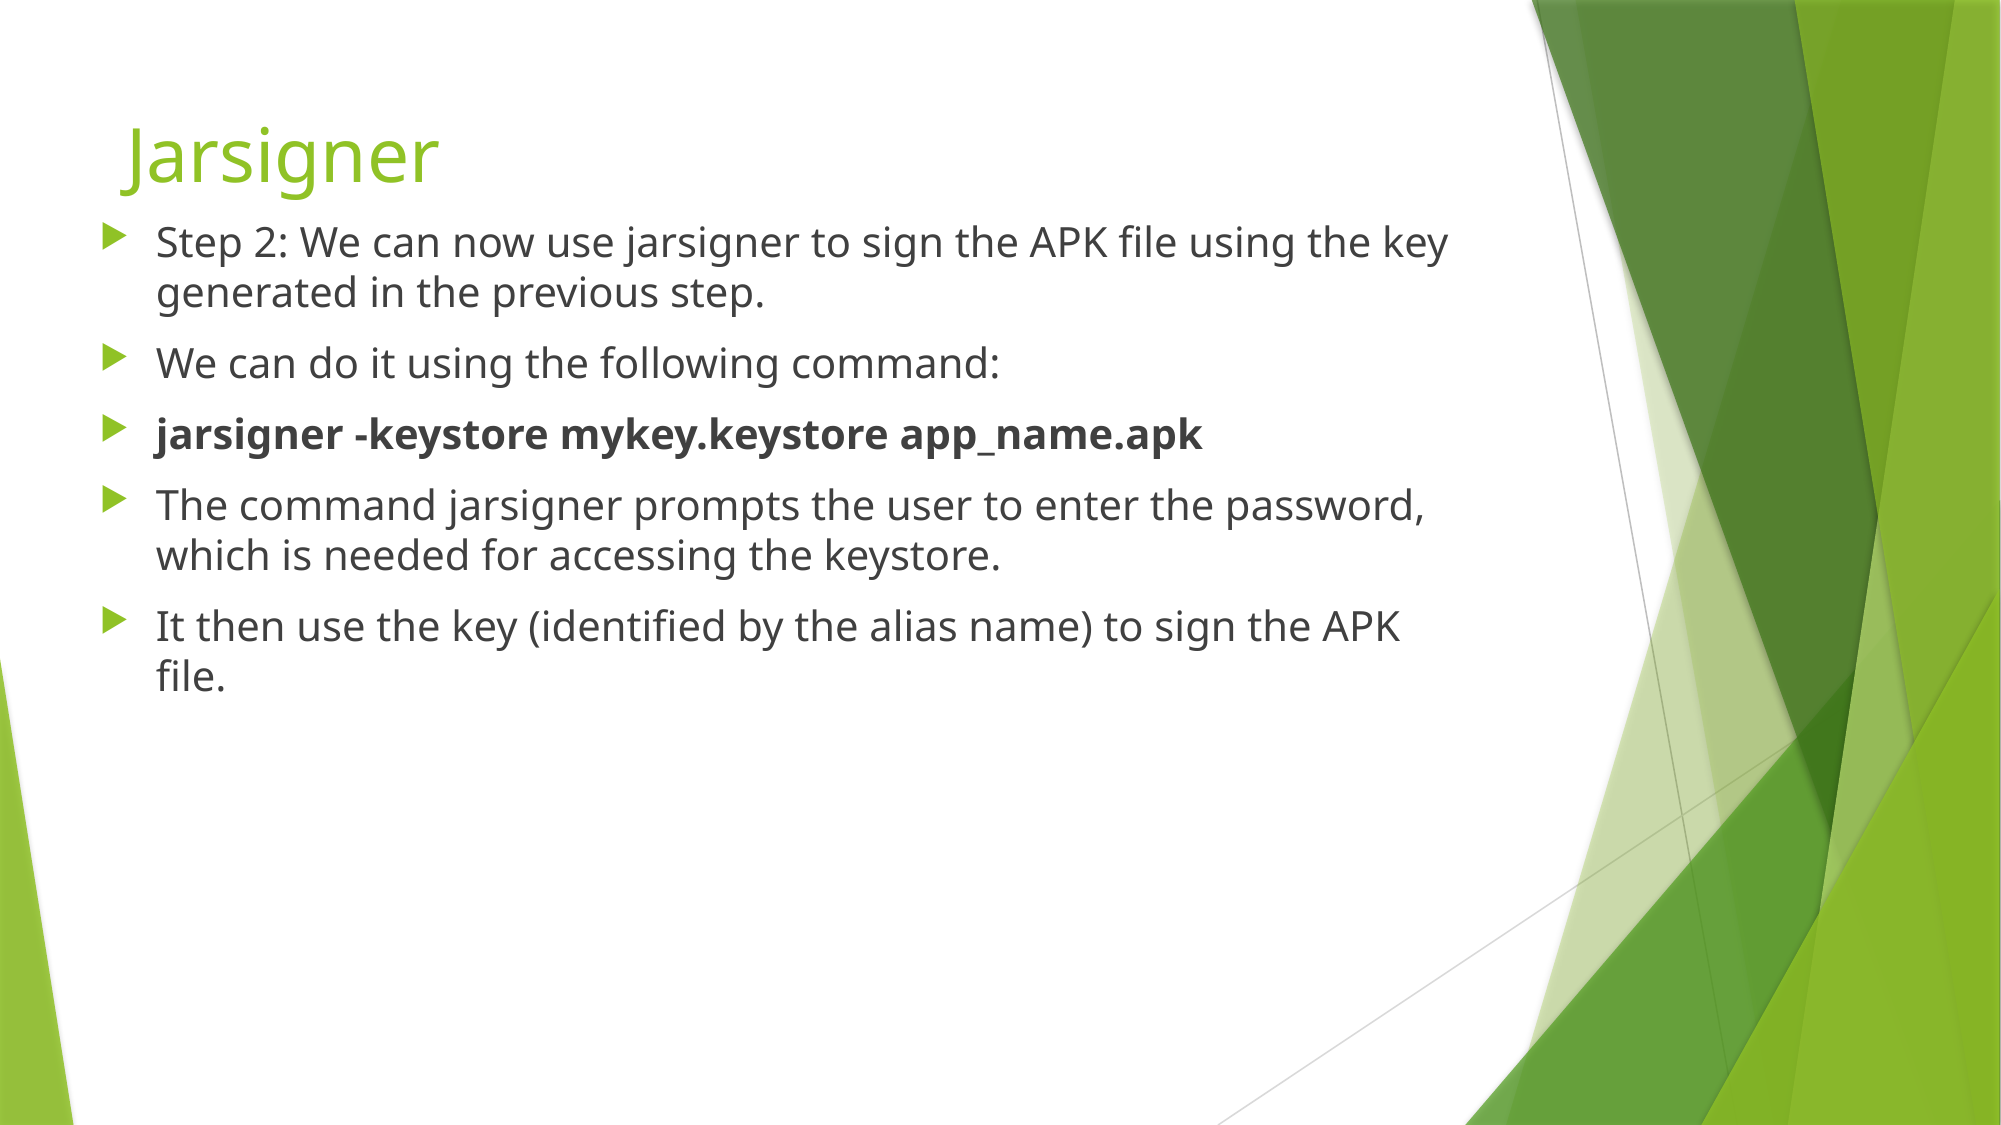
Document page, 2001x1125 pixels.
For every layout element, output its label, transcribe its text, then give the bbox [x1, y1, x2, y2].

list Step 2: We can now use jarsigner to sign the APK file using the key generated in the previous step. We can do it using the following command: jarsigner -keystore mykey.keystore app_name.apk The command jarsigner prompts the user to enter the password, which is needed for accessing the keystore. It then use the key (identified by the alias name) to sign the APK file. [84, 208, 1495, 1064]
title Jarsigner [111, 99, 1522, 317]
